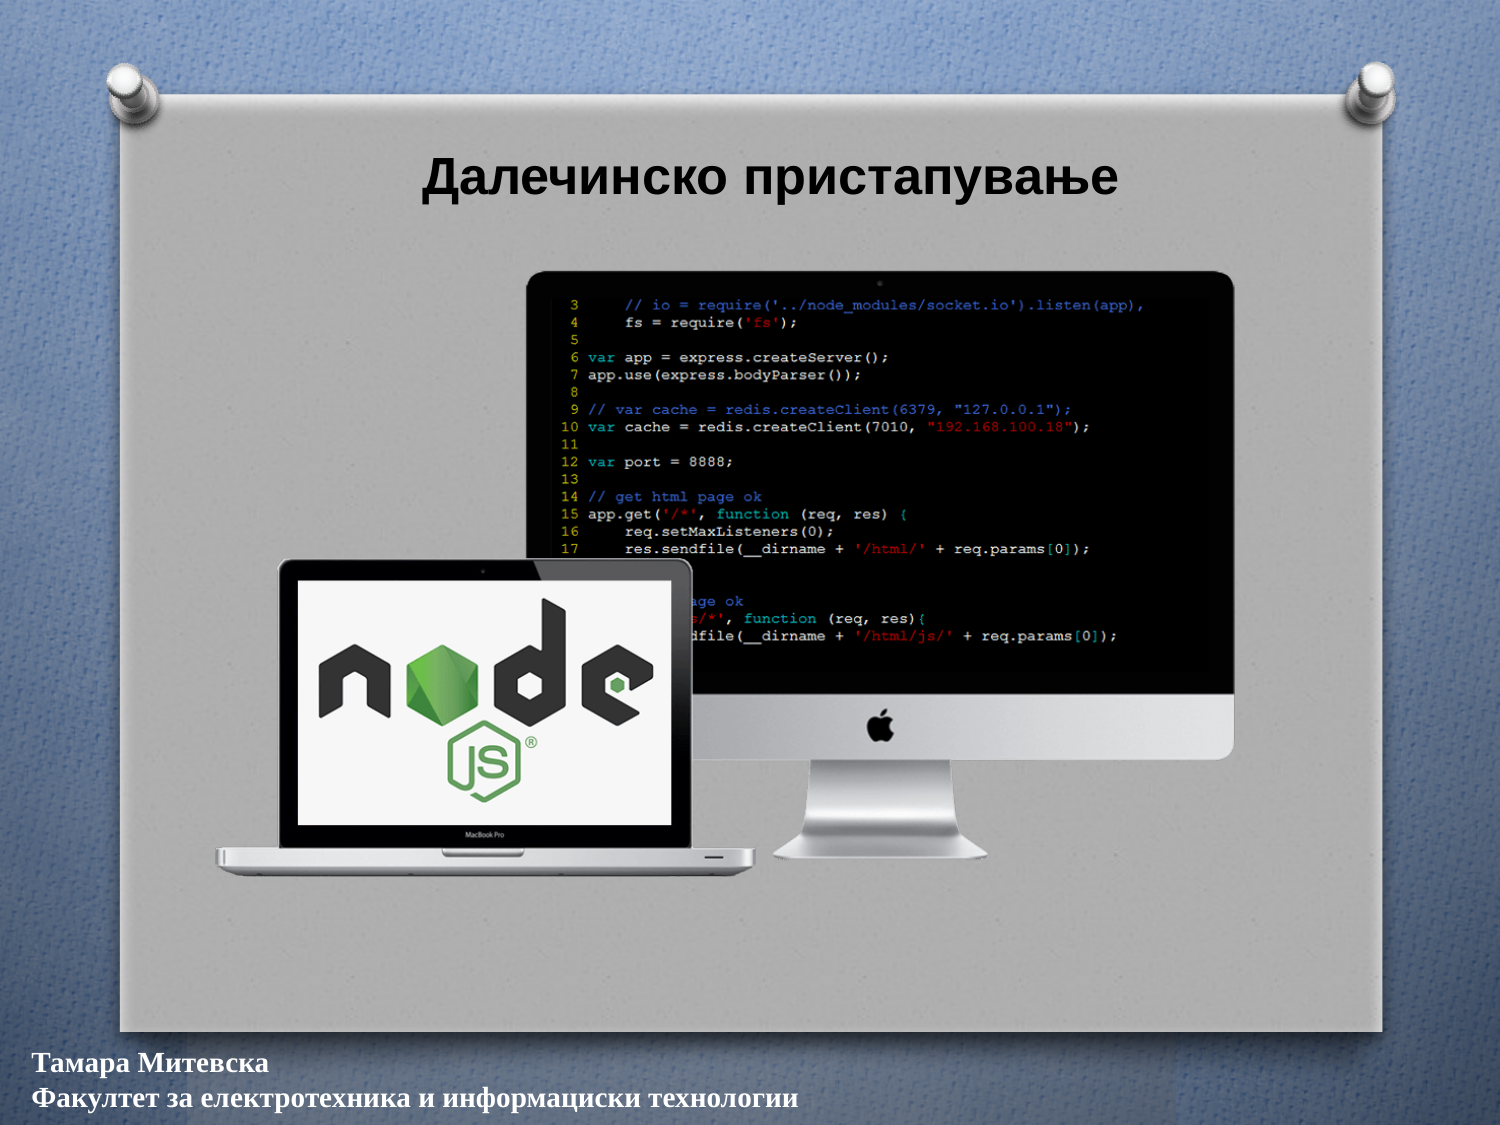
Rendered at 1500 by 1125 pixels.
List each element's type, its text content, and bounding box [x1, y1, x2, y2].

picture [75, 29, 198, 153]
picture [169, 212, 1334, 947]
title Далечинско пристапување [179, 134, 1363, 275]
picture [1317, 35, 1439, 152]
text_box Тамара Митевска Факултет за електротехника и информациски технологии [16, 1036, 815, 1121]
